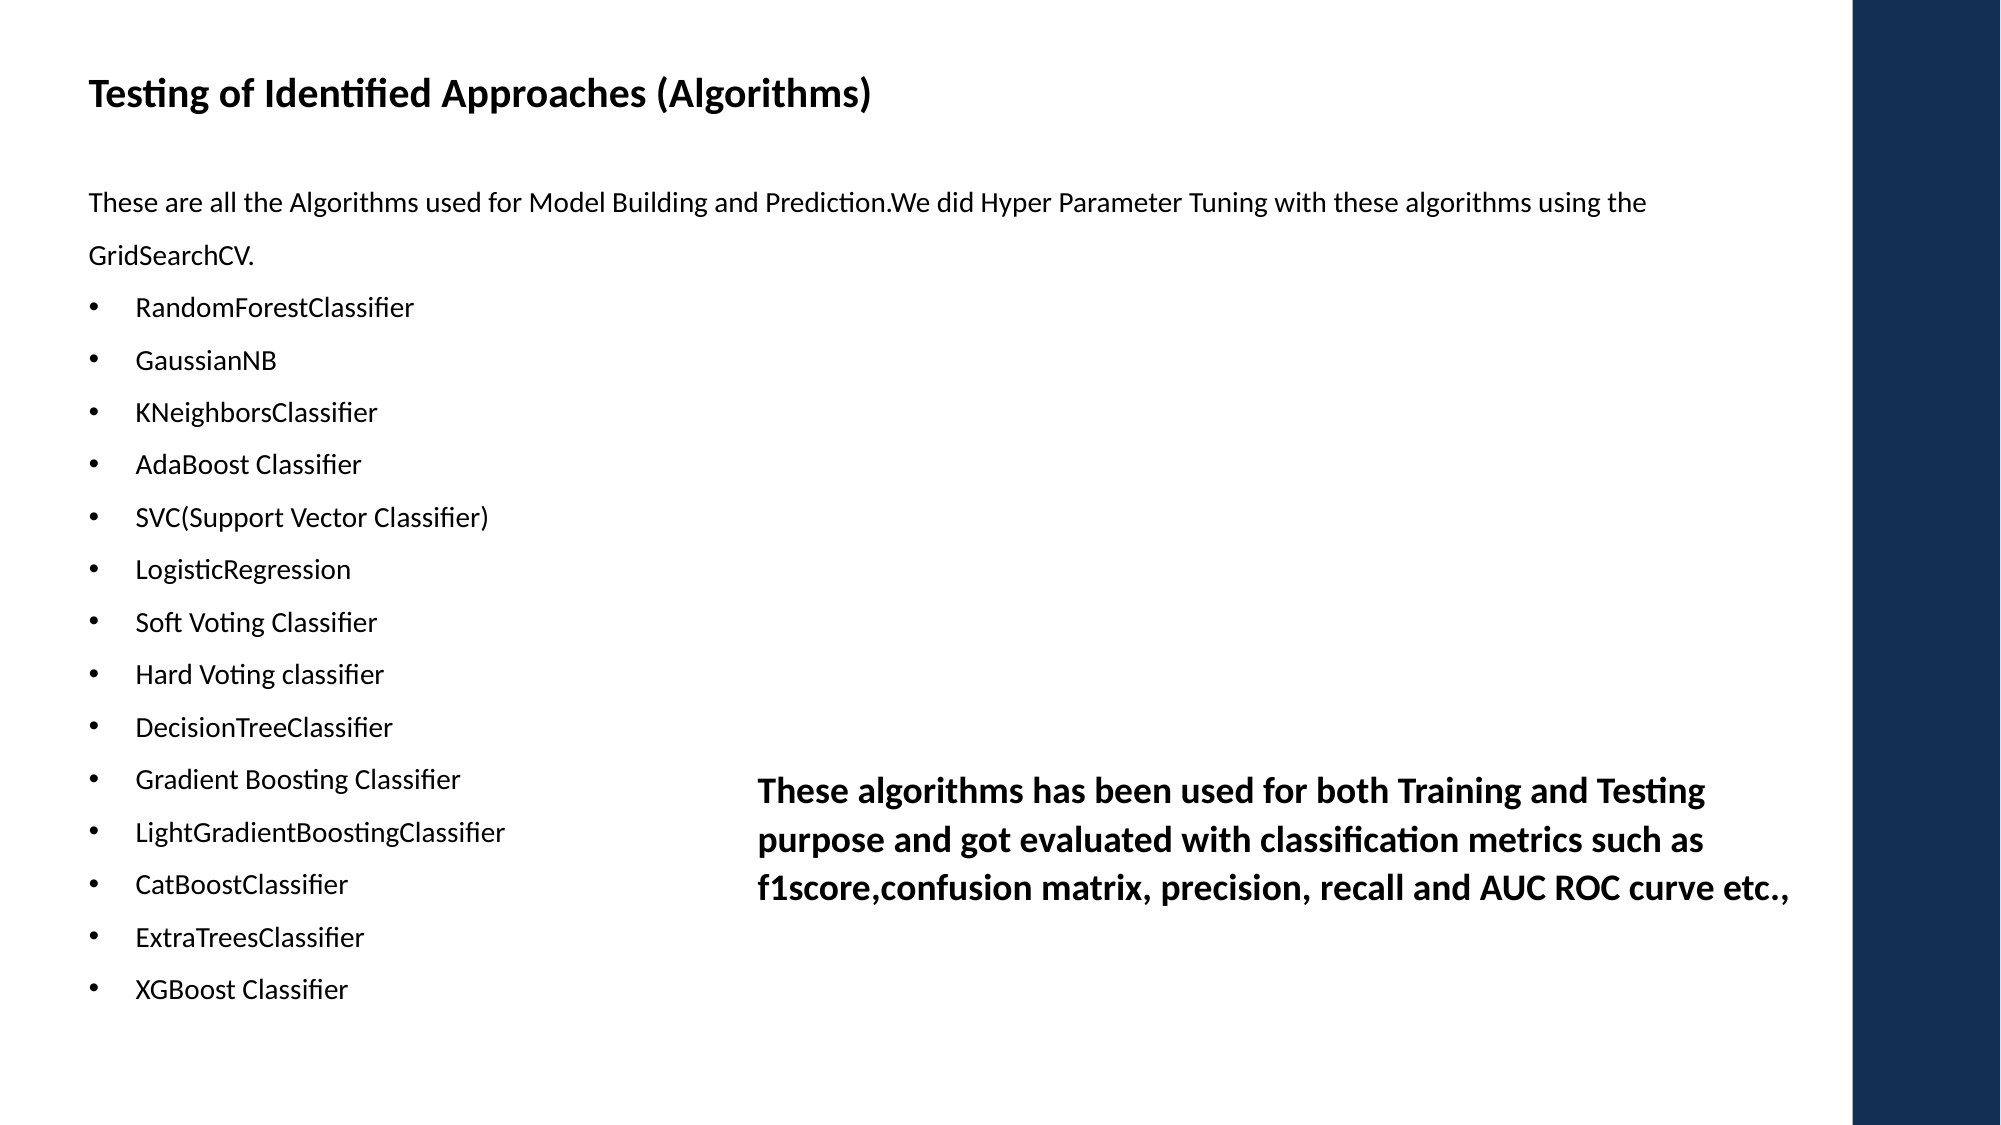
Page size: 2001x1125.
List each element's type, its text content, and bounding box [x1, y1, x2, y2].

text_box These algorithms has been used for both Training and Testing purpose and got evaluated with classification metrics such as f1score,confusion matrix, precision, recall and AUC ROC curve etc., [667, 755, 1843, 916]
text_box Testing of Identified Approaches (Algorithms) These are all the Algorithms used for Model Building and Prediction.We did Hyper Parameter Tuning with these algorithms using the GridSearchCV. RandomForestClassifier GaussianNB KNeighborsClassifier AdaBoost Classifier SVC(Support Vector Classifier) LogisticRegression Soft Voting Classifier Hard Voting classifier DecisionTreeClassifier Gradient Boosting Classifier LightGradientBoostingClassifier CatBoostClassifier ExtraTreesClassifier XGBoost Classifier [73, 58, 1784, 1013]
